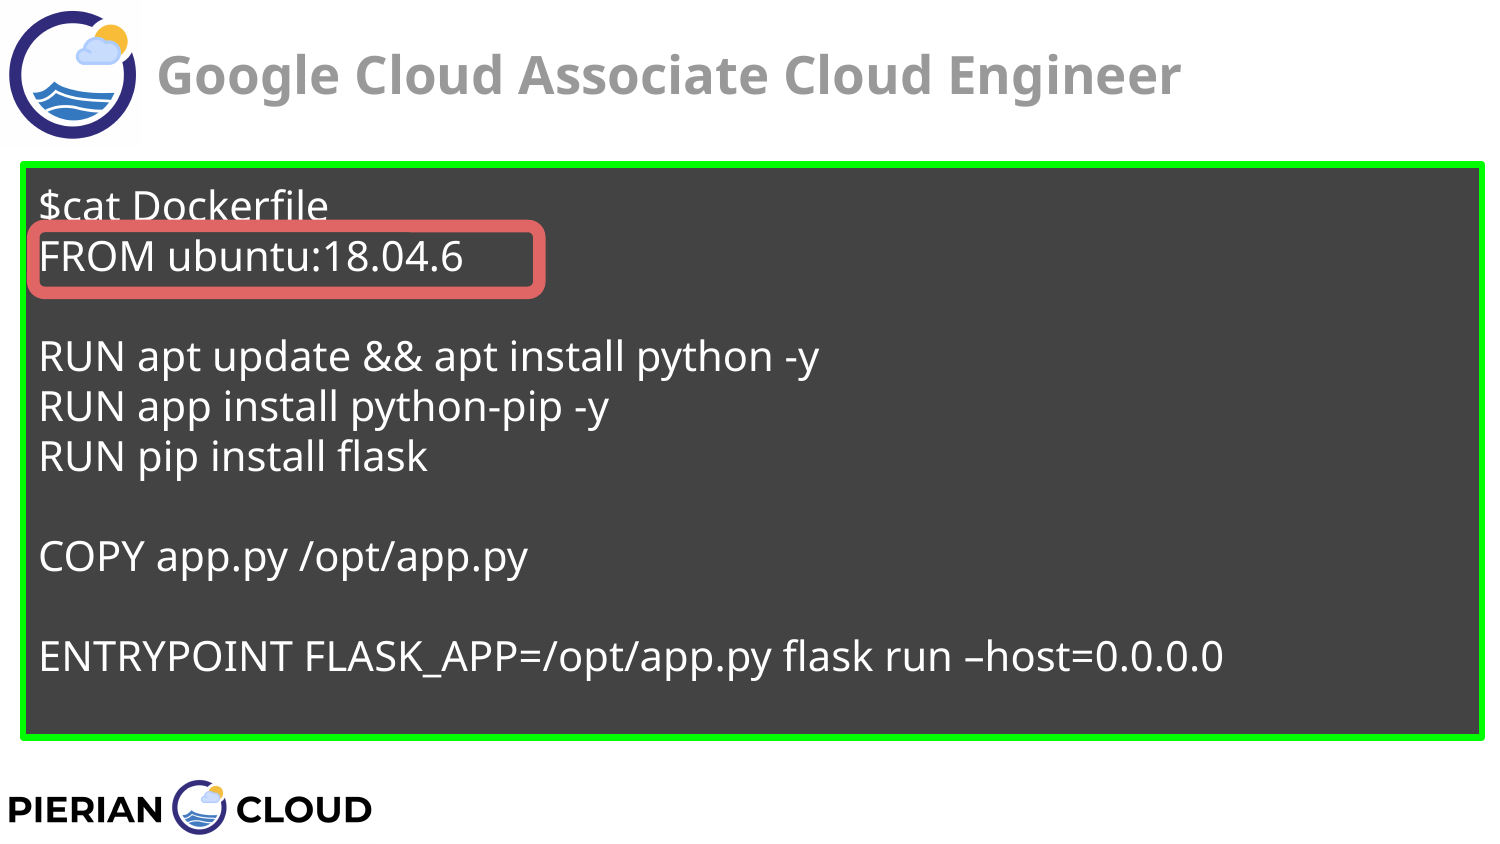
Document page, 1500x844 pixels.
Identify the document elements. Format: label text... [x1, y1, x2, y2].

picture [0, 758, 375, 844]
text_box [33, 225, 540, 293]
picture [0, 0, 142, 146]
text_box $cat Dockerfile FROM ubuntu:18.04.6 RUN apt update && apt install python -y RUN app install python-pip -y RUN pip install flask COPY app.py /opt/app.py ENTRYPOINT FLASK_APP=/opt/app.py flask run –host=0.0.0.0 [23, 164, 1482, 738]
title Google Cloud Associate Cloud Engineer [146, 25, 1420, 120]
